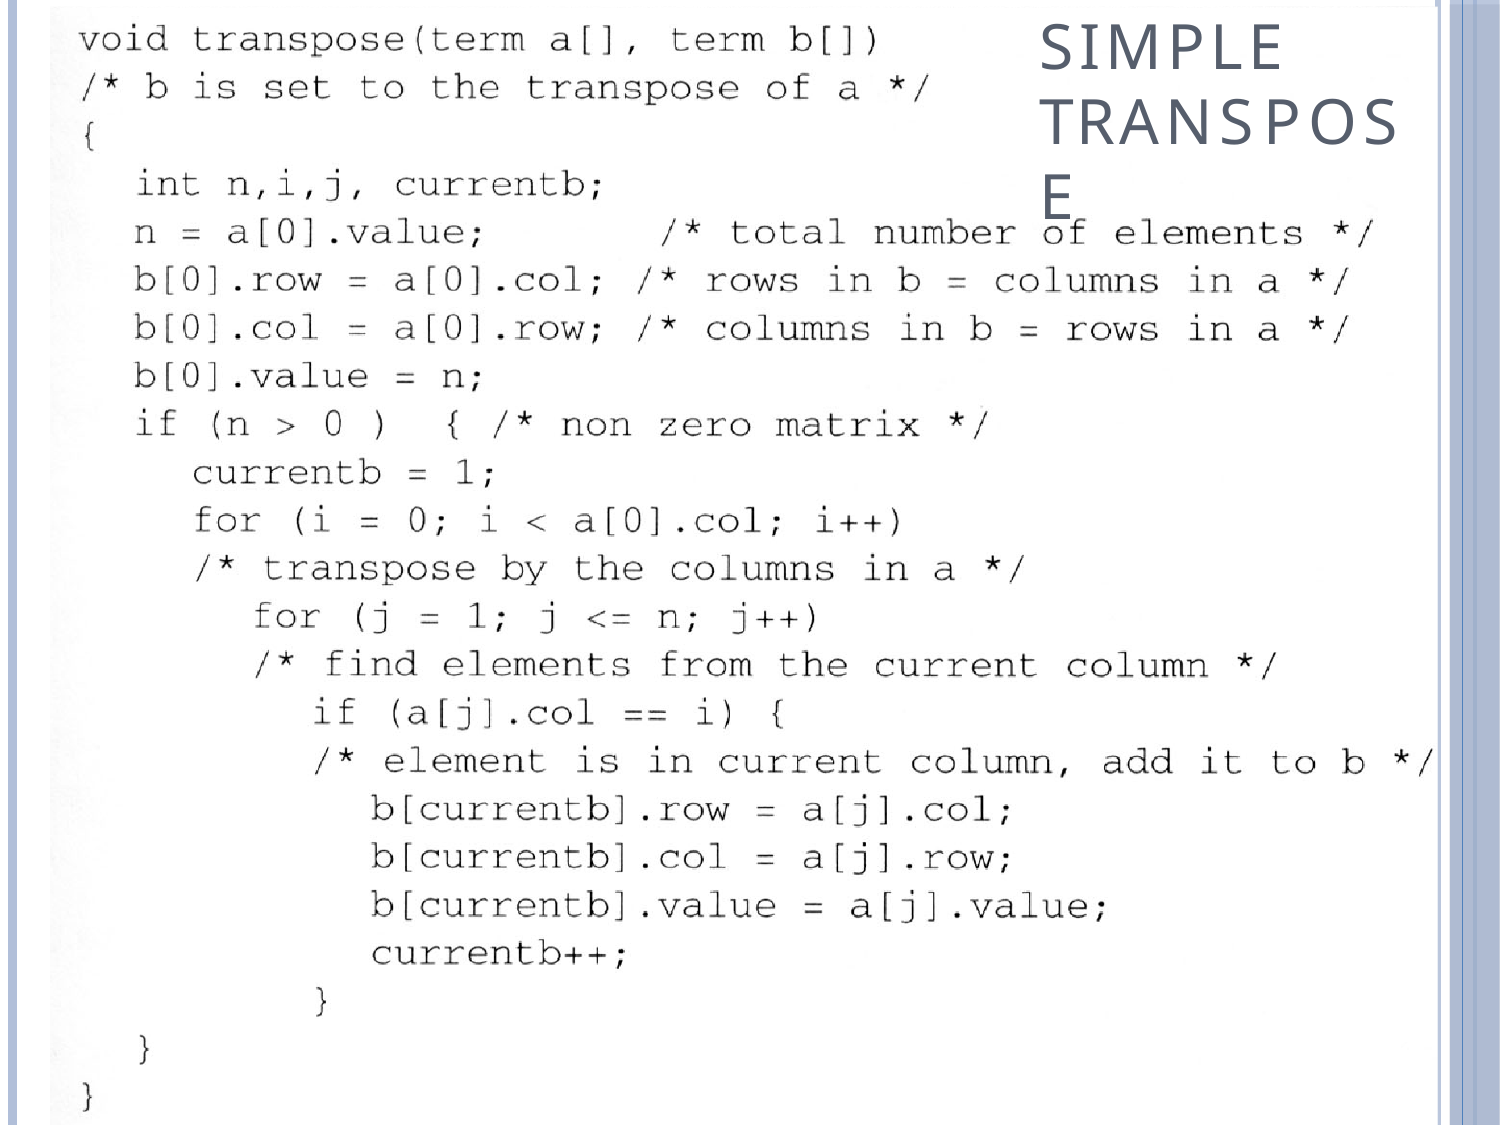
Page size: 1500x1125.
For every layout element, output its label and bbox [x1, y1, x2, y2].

text_box [1449, 0, 1500, 1125]
picture [49, 0, 1441, 1125]
